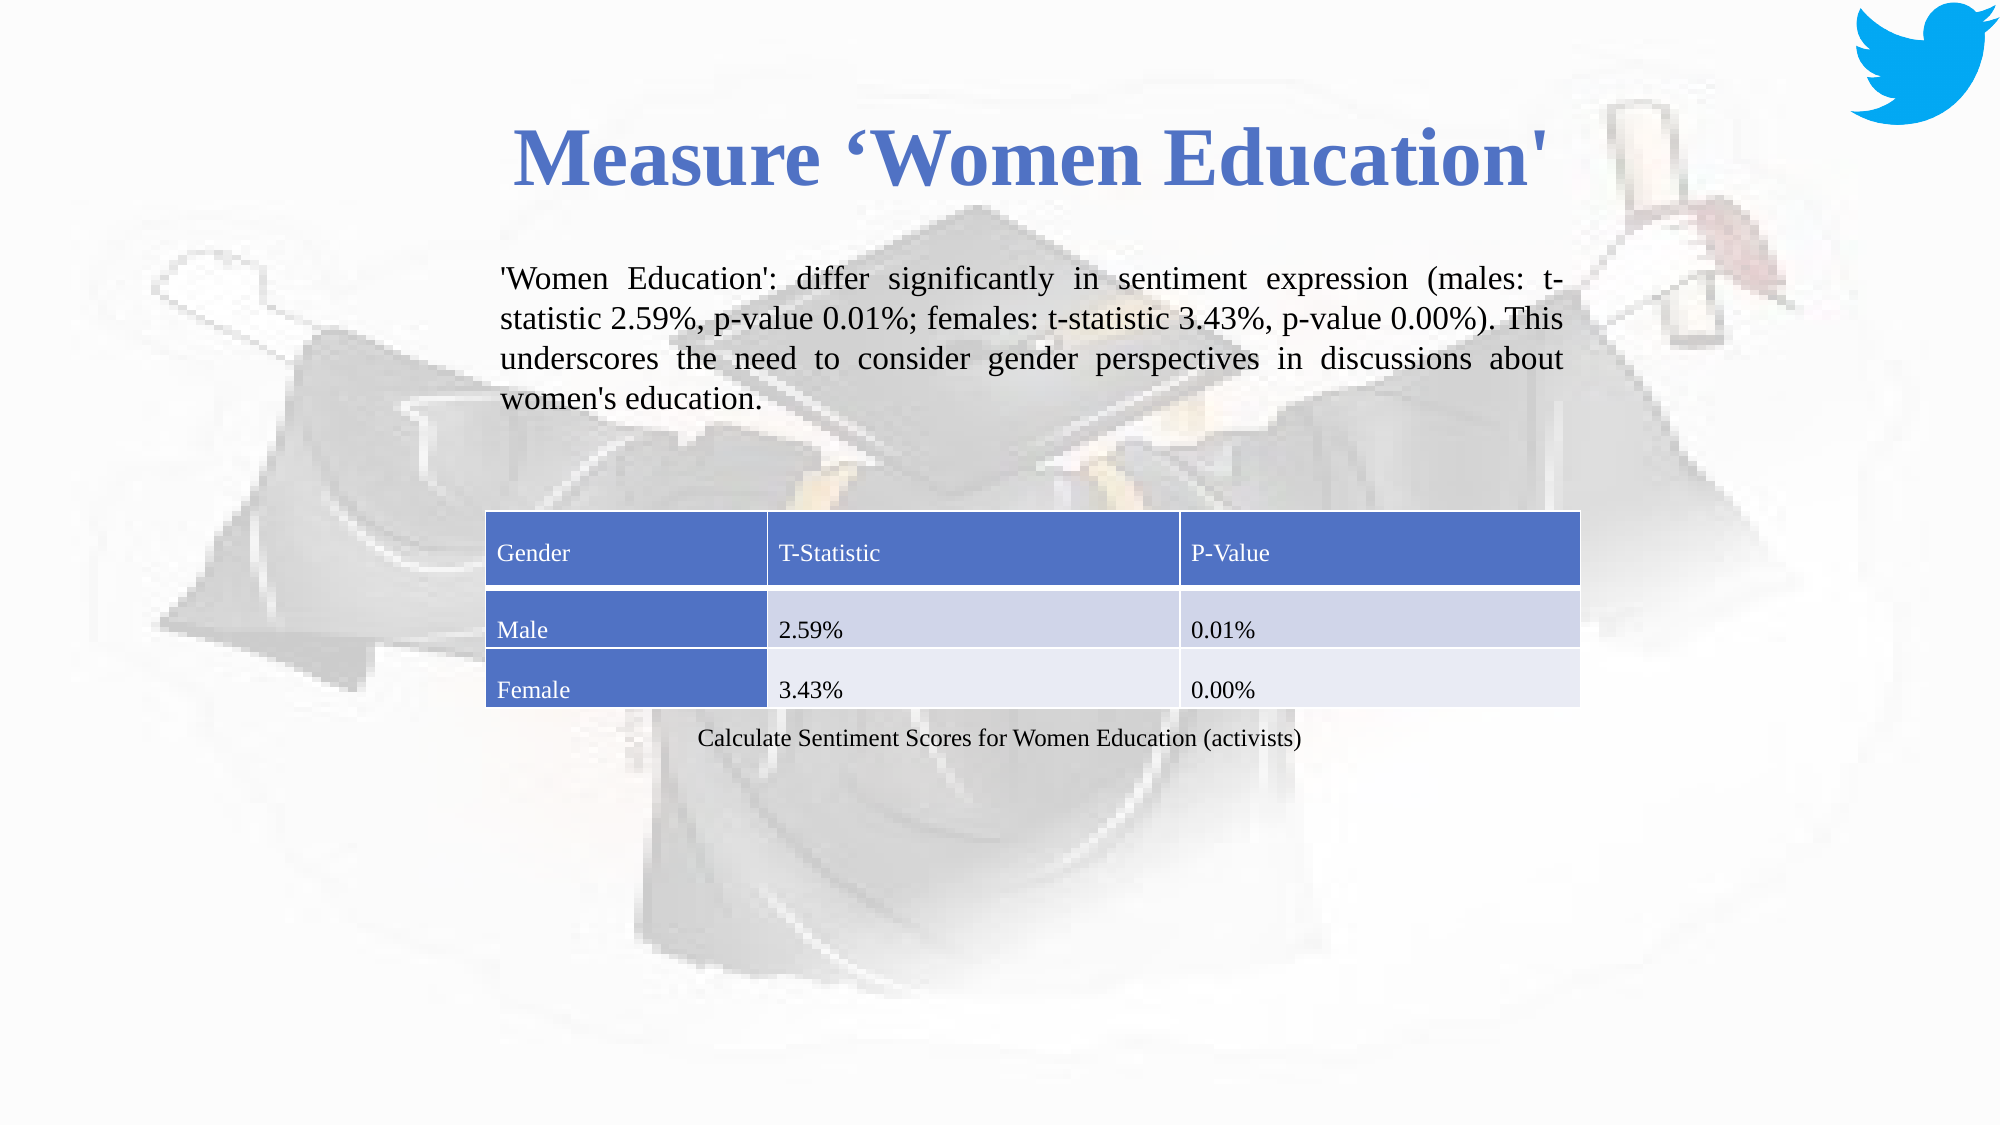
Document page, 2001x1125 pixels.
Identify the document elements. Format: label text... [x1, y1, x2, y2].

table_header T-Statistic [768, 512, 1179, 585]
picture [1849, 0, 2000, 139]
table_cell 2.59% [768, 591, 1179, 647]
text_box Measure ‘Women Education' [167, 94, 1899, 210]
table_cell 0.01% [1181, 591, 1580, 647]
table_cell Female [486, 649, 767, 707]
table_cell 0.00% [1181, 649, 1580, 707]
text_box Calculate Sentiment Scores for Women Education (activists) [650, 713, 1350, 759]
table_cell Male [486, 591, 767, 647]
table_header Gender [486, 512, 767, 585]
table_header P-Value [1181, 512, 1580, 585]
table_cell 3.43% [768, 649, 1179, 707]
text_box 'Women Education': differ significantly in sentiment expression (males: t-statistic 2.59%, p-value 0.01%; females: t-statistic 3.43%, p-value 0.00%). This underscores the need to consider gender perspectives in discussions about women's education. [485, 249, 1581, 424]
